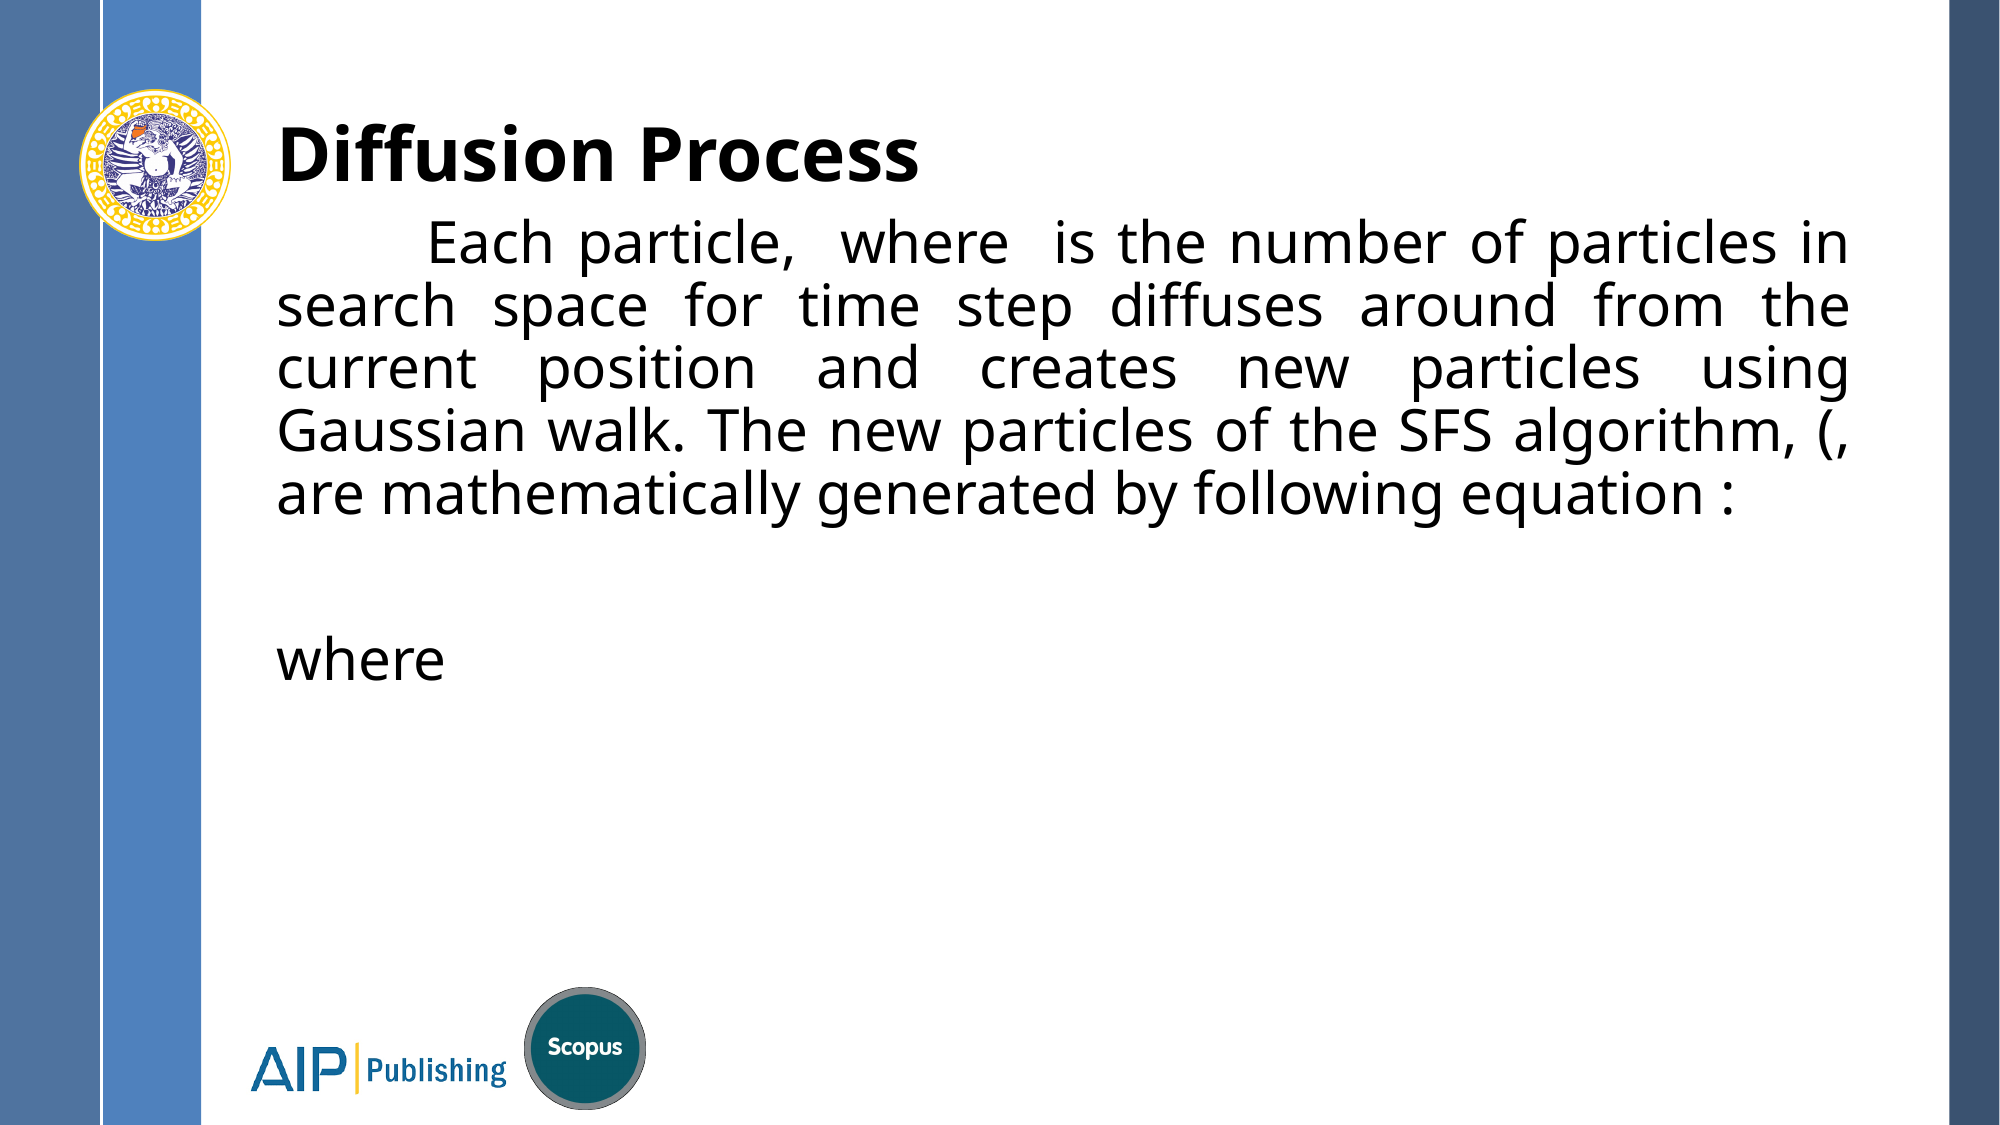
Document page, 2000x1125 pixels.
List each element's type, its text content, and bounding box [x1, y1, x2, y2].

title Diffusion Process [261, 73, 1867, 206]
picture [79, 89, 231, 241]
picture [237, 987, 646, 1121]
